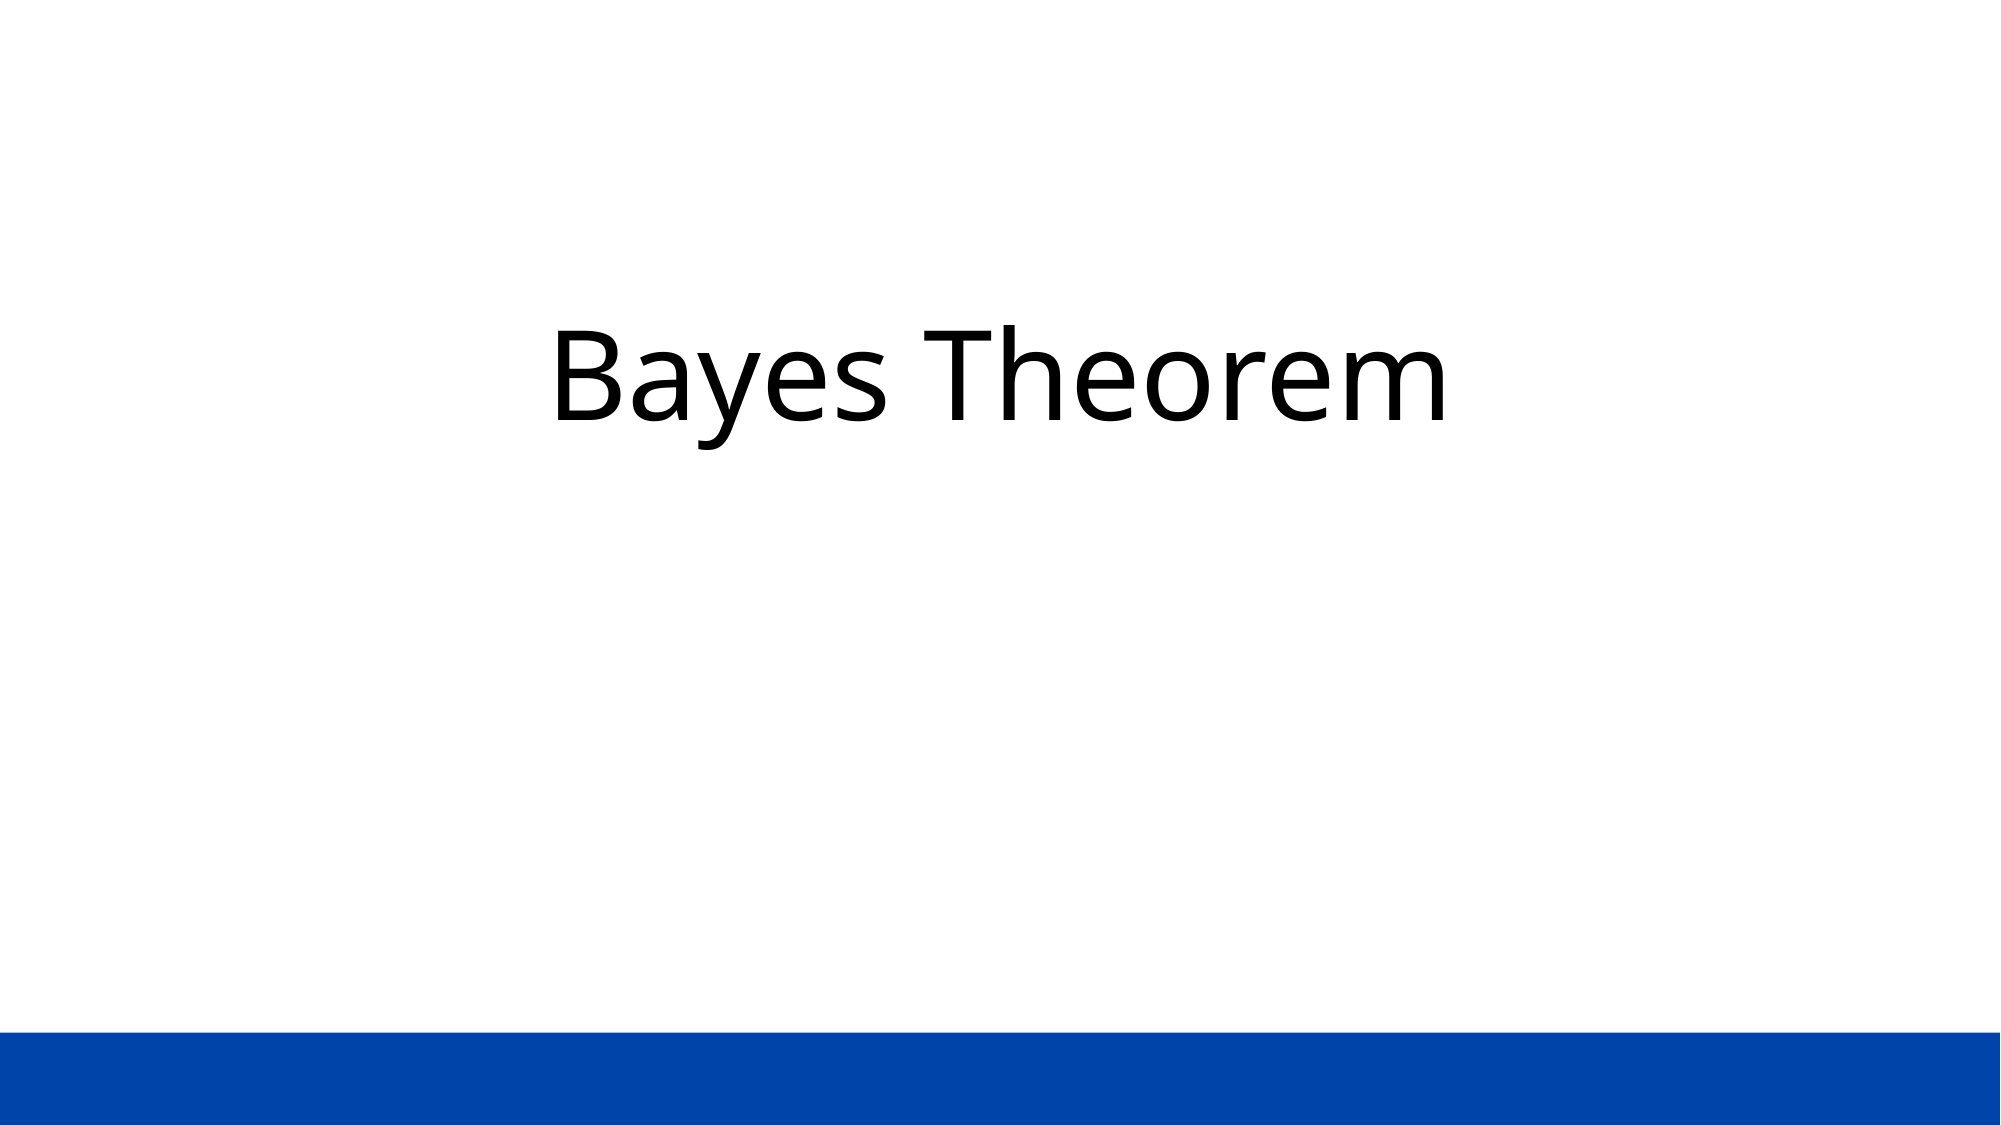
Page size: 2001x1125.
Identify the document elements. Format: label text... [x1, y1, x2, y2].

title Bayes Theorem [249, 184, 1750, 576]
